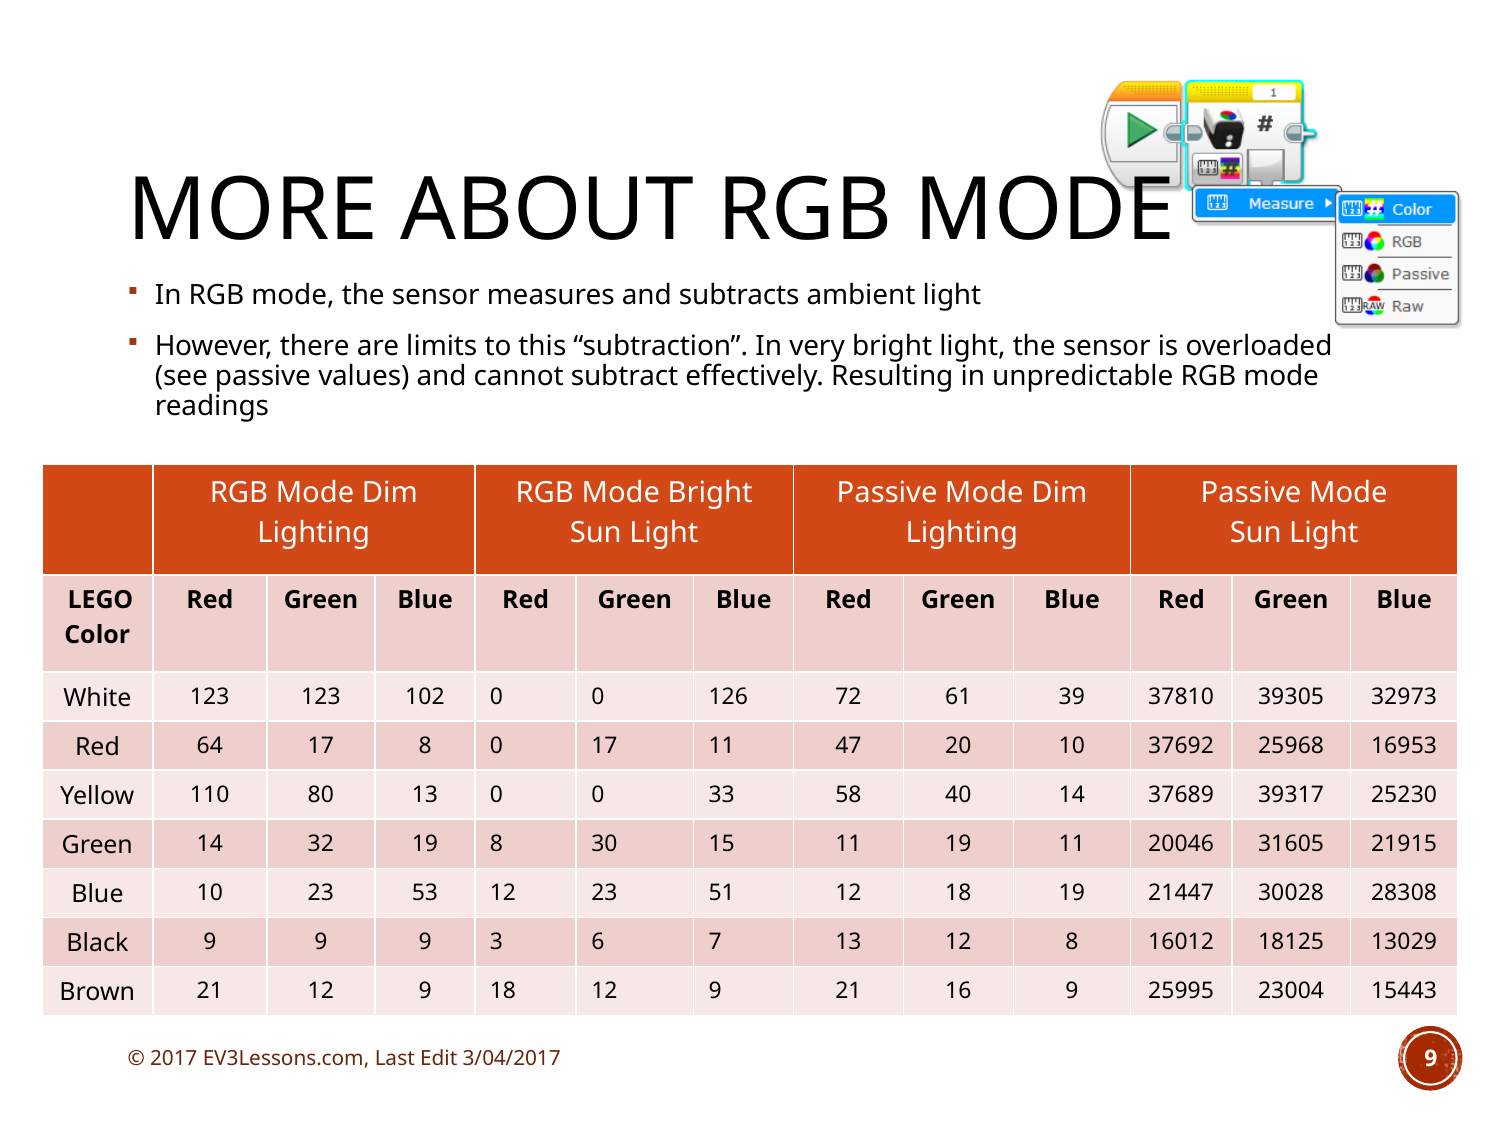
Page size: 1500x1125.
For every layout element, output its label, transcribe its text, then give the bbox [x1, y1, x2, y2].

table_cell 16953 [1351, 722, 1457, 769]
table_cell Black [43, 918, 152, 966]
table_cell 6 [577, 918, 693, 966]
table_cell 7 [694, 918, 793, 966]
table_cell Blue [1014, 576, 1130, 671]
table_cell 126 [694, 673, 793, 720]
table_cell 12 [794, 869, 903, 917]
table_cell 39317 [1233, 771, 1350, 818]
table_cell 8 [376, 722, 474, 769]
table_cell 15443 [1351, 967, 1457, 1015]
table_cell 11 [694, 722, 793, 769]
table_cell Blue [43, 869, 152, 917]
table_cell Brown [43, 967, 152, 1015]
table_cell 80 [268, 771, 374, 818]
table_header RGB Mode Bright Sun Light [476, 465, 793, 574]
table_cell 0 [476, 722, 575, 769]
table_cell LEGO Color [43, 576, 152, 671]
table_cell 19 [376, 820, 474, 868]
table_cell 0 [476, 673, 575, 720]
table_cell Red [43, 722, 152, 769]
table_cell Blue [694, 576, 793, 671]
table_cell 13 [376, 771, 474, 818]
table_cell 61 [904, 673, 1013, 720]
table_cell Green [577, 576, 693, 671]
table_cell 20 [904, 722, 1013, 769]
table_cell 18125 [1233, 918, 1350, 966]
table_cell 12 [577, 967, 693, 1015]
table_cell 33 [694, 771, 793, 818]
table_cell Red [476, 576, 575, 671]
table_cell 10 [154, 869, 266, 917]
table_cell 14 [154, 820, 266, 868]
table_cell 25230 [1351, 771, 1457, 818]
table_cell 17 [268, 722, 374, 769]
table_cell Red [1131, 576, 1231, 671]
table_cell 19 [1014, 869, 1130, 917]
table_cell Green [1233, 576, 1350, 671]
table_cell 32973 [1351, 673, 1457, 720]
table_cell White [43, 673, 152, 720]
table_cell Blue [1351, 576, 1457, 671]
table_cell 18 [476, 967, 575, 1015]
table_cell 9 [376, 918, 474, 966]
table_cell Red [154, 576, 266, 671]
table_cell 37810 [1131, 673, 1231, 720]
table_cell 12 [268, 967, 374, 1015]
table_cell 0 [577, 673, 693, 720]
table_cell 0 [476, 771, 575, 818]
table_header [43, 465, 152, 574]
table_cell 21915 [1351, 820, 1457, 868]
table_header Passive Mode Sun Light [1131, 465, 1457, 574]
table_cell Green [904, 576, 1013, 671]
picture [1093, 56, 1471, 344]
table_cell 20046 [1131, 820, 1231, 868]
table_cell Blue [376, 576, 474, 671]
table_cell 58 [794, 771, 903, 818]
table_cell 39 [1014, 673, 1130, 720]
table_cell Green [43, 820, 152, 868]
table_header Passive Mode Dim Lighting [794, 465, 1130, 574]
table_cell 123 [154, 673, 266, 720]
table_cell 123 [268, 673, 374, 720]
table_cell 21447 [1131, 869, 1231, 917]
title MORE ABOUT RGB MODE [112, 79, 1092, 272]
table_cell 21 [154, 967, 266, 1015]
table_cell 110 [154, 771, 266, 818]
table_cell 8 [1014, 918, 1130, 966]
table_cell 12 [904, 918, 1013, 966]
table_cell 37689 [1131, 771, 1231, 818]
table_cell 0 [577, 771, 693, 818]
table_cell 39305 [1233, 673, 1350, 720]
table_cell Green [268, 576, 374, 671]
table_cell 18 [904, 869, 1013, 917]
table_cell 64 [154, 722, 266, 769]
table_cell 32 [268, 820, 374, 868]
table_cell 30028 [1233, 869, 1350, 917]
table_cell 53 [376, 869, 474, 917]
footer © 2017 EV3Lessons.com, Last Edit 3/04/2017 [112, 1028, 891, 1089]
table_cell 19 [904, 820, 1013, 868]
table_cell 16012 [1131, 918, 1231, 966]
table_cell 31605 [1233, 820, 1350, 868]
table_cell 11 [794, 820, 903, 868]
table_header RGB Mode Dim Lighting [154, 465, 474, 574]
table_cell 72 [794, 673, 903, 720]
list In RGB mode, the sensor measures and subtracts ambient light However, there are limits to this “subtraction”. In very bright light, the sensor is overloaded (see passive values) and cannot subtract effectively. Resulting in unpredictable RGB mode readings [112, 272, 1388, 430]
table_cell 13 [794, 918, 903, 966]
table_cell 25968 [1233, 722, 1350, 769]
table_cell 47 [794, 722, 903, 769]
table_cell 12 [476, 869, 575, 917]
slide_number 9 [1391, 1028, 1471, 1089]
table_cell 51 [694, 869, 793, 917]
table_cell 102 [376, 673, 474, 720]
table_cell 9 [154, 918, 266, 966]
table_cell 37692 [1131, 722, 1231, 769]
table_cell 21 [794, 967, 903, 1015]
table_cell 9 [268, 918, 374, 966]
table_cell 23 [577, 869, 693, 917]
table_cell 28308 [1351, 869, 1457, 917]
table_cell 9 [694, 967, 793, 1015]
table_cell 11 [1014, 820, 1130, 868]
table_cell 17 [577, 722, 693, 769]
table_cell 14 [1014, 771, 1130, 818]
table_cell 9 [1014, 967, 1130, 1015]
table_cell 15 [694, 820, 793, 868]
table_cell 30 [577, 820, 693, 868]
table_cell 8 [476, 820, 575, 868]
table_cell 40 [904, 771, 1013, 818]
table_cell 13029 [1351, 918, 1457, 966]
table_cell 23 [268, 869, 374, 917]
table_cell 10 [1014, 722, 1130, 769]
table_cell 16 [904, 967, 1013, 1015]
table_cell 25995 [1131, 967, 1231, 1015]
table_cell 3 [476, 918, 575, 966]
table_cell 9 [376, 967, 474, 1015]
table_cell 23004 [1233, 967, 1350, 1015]
table_cell Yellow [43, 771, 152, 818]
table_cell Red [794, 576, 903, 671]
